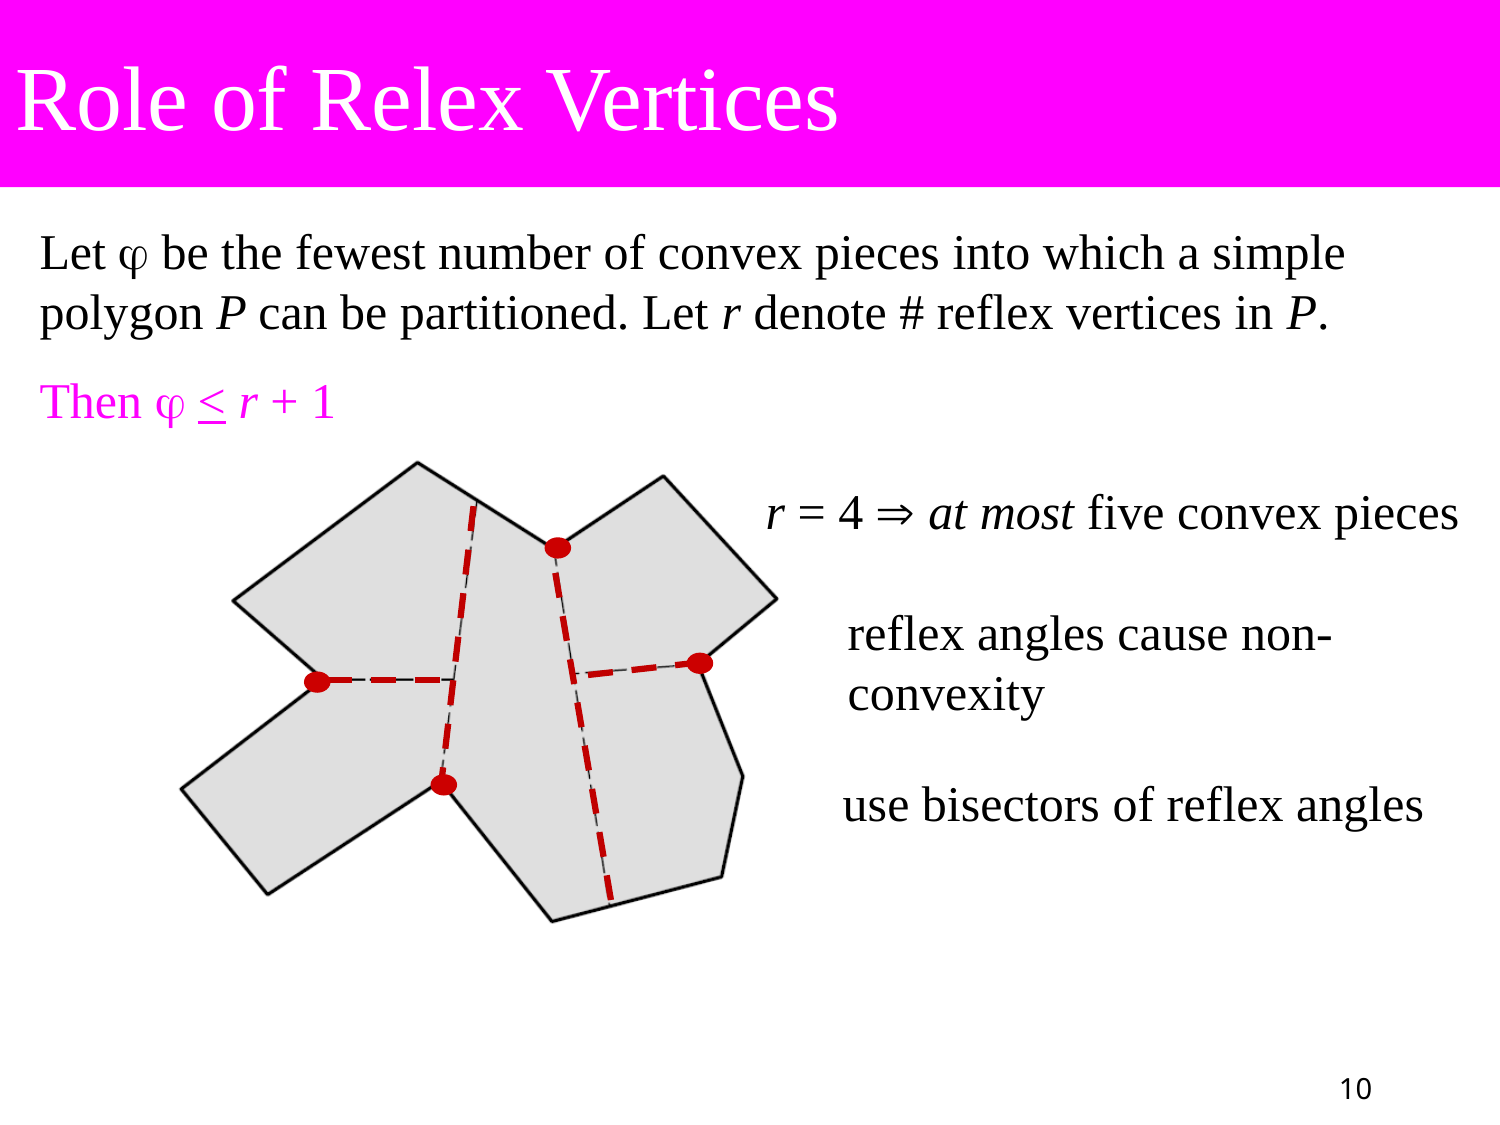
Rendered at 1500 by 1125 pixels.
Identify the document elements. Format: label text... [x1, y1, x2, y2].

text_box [1, 453, 1015, 1101]
title Role of Relex Vertices [0, 0, 1500, 188]
text_box Let  be the fewest number of convex pieces into which a simple polygon P can be partitioned. Let r denote # reflex vertices in P. [24, 212, 1450, 348]
text_box reflex angles cause non-convexity [1018, 592, 1471, 728]
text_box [551, 549, 612, 901]
slide_number 10 [1264, 1062, 1388, 1101]
text_box use bisectors of reflex angles [1018, 763, 1466, 839]
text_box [615, 662, 701, 677]
text_box Then  < r + 1 [24, 360, 378, 436]
text_box r = 4  at most five convex pieces [1018, 472, 1489, 547]
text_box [440, 505, 474, 788]
